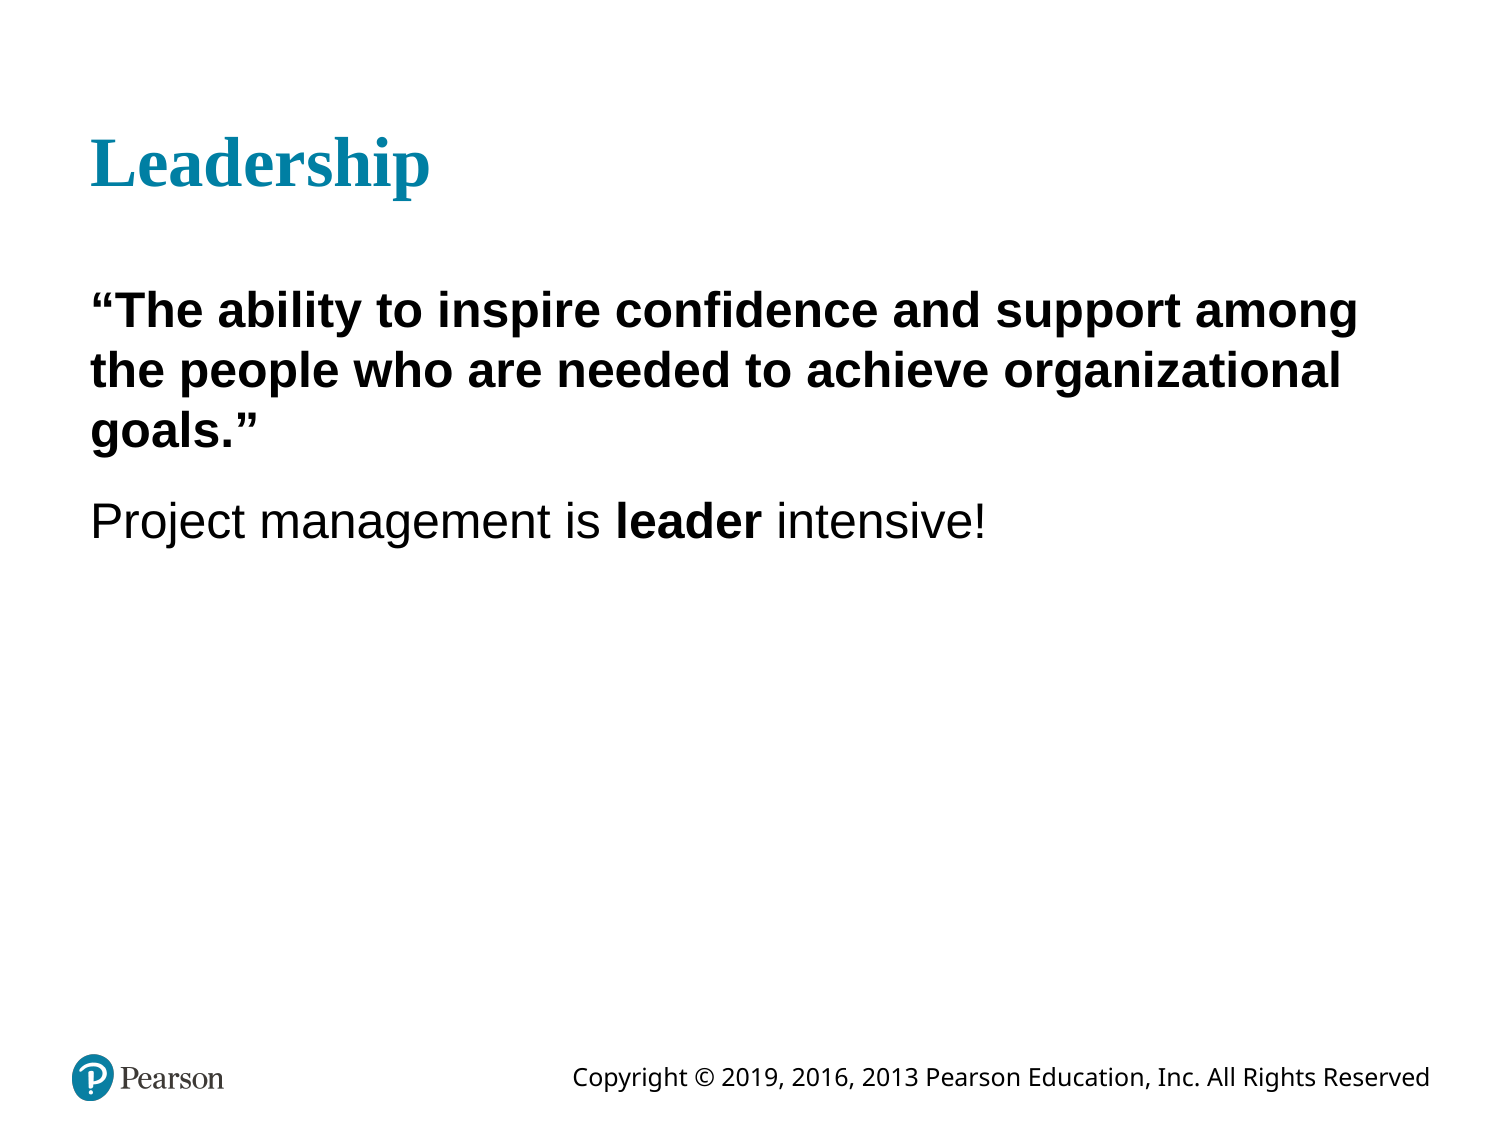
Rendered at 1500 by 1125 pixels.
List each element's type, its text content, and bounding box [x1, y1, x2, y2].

title Leadership [75, 35, 1425, 216]
picture [72, 1054, 88, 1070]
picture [80, 1063, 106, 1088]
picture [72, 1087, 83, 1101]
list “The ability to inspire confidence and support among the people who are needed to achieve organizational goals.” Project management is leader intensive! [75, 262, 1425, 1005]
picture [98, 1054, 224, 1101]
